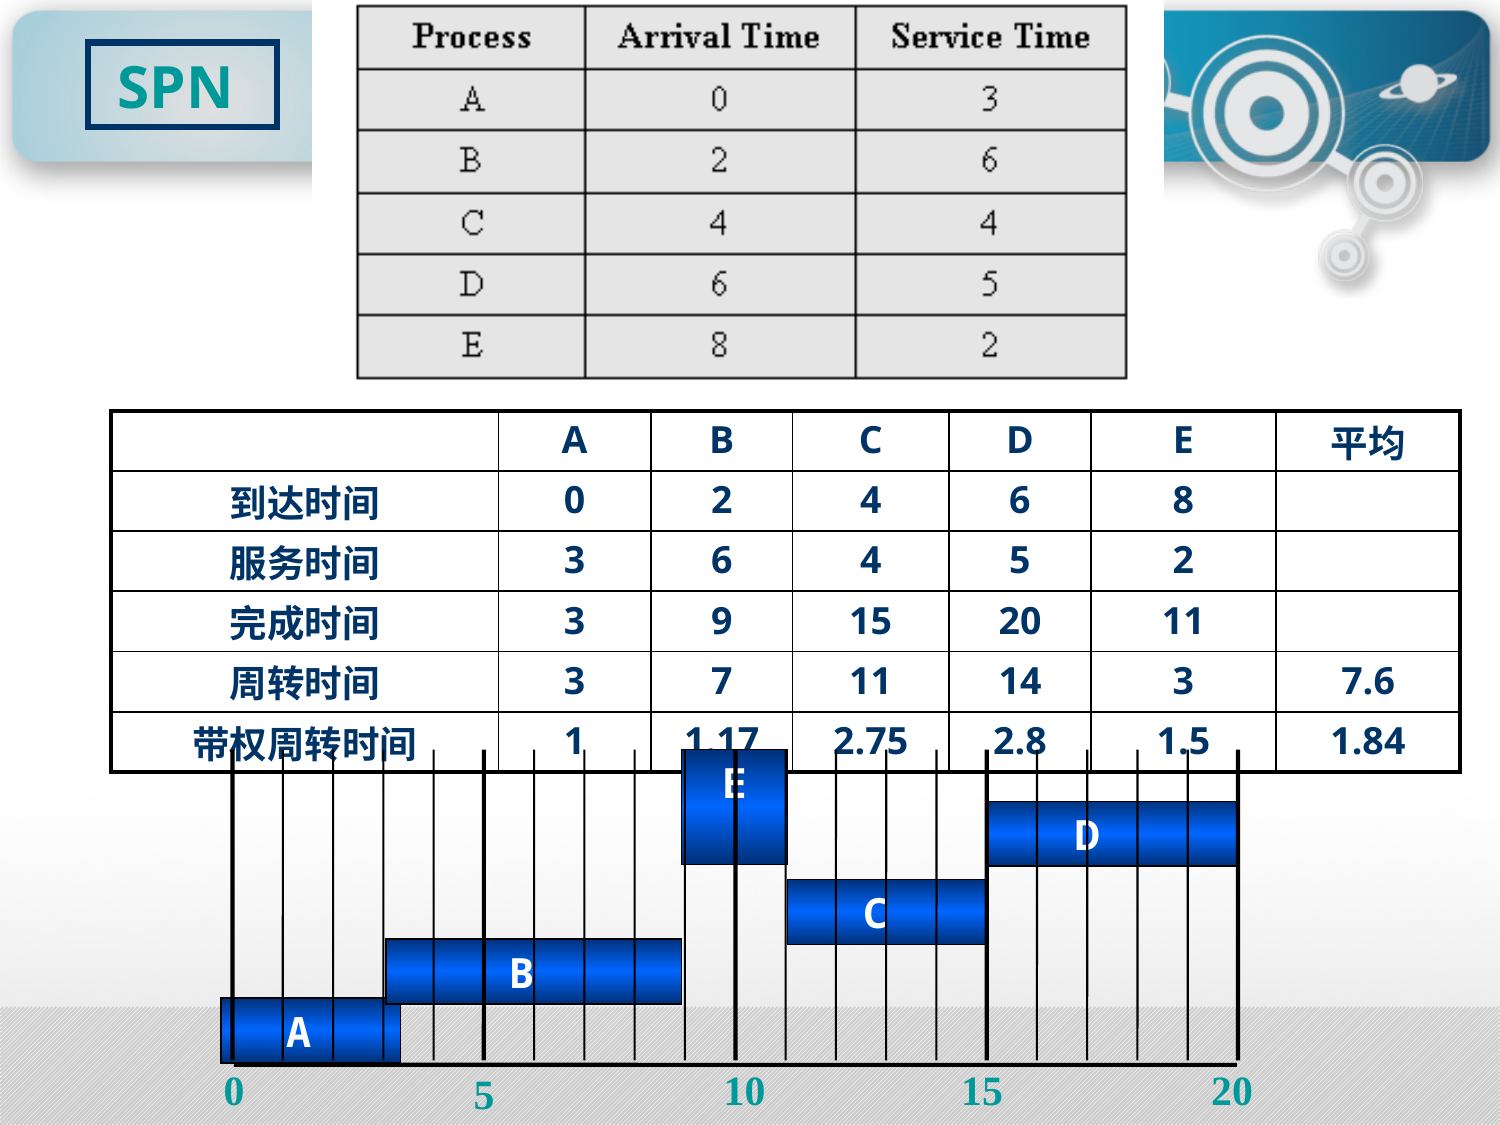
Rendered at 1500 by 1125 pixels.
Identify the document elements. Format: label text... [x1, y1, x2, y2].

table_cell 11 [793, 652, 948, 711]
table_cell 完成时间 [113, 592, 498, 651]
table_cell 8 [1092, 472, 1275, 530]
text_box A [221, 998, 227, 1055]
table_cell 3 [1092, 652, 1275, 711]
table_cell 4 [793, 532, 948, 590]
table_cell 周转时间 [113, 652, 498, 711]
table_header [113, 413, 498, 470]
table_cell [1277, 472, 1458, 530]
table_cell 带权周转时间 [113, 713, 498, 770]
text_box SPN [87, 42, 277, 128]
table_header 平均 [1277, 413, 1458, 470]
table_cell 7.6 [1277, 652, 1458, 711]
table_header D [950, 415, 1090, 470]
table_cell 20 [950, 592, 1090, 651]
table_cell 4 [793, 472, 948, 530]
table_cell 1 [499, 713, 650, 748]
table_cell 2.75 [793, 713, 948, 748]
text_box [232, 749, 1239, 1066]
table_cell 3 [499, 532, 650, 590]
table_cell 0 [499, 472, 650, 530]
table_cell 到达时间 [113, 472, 498, 530]
table_cell 9 [652, 592, 792, 651]
table_cell [1277, 532, 1458, 590]
table_cell 11 [1092, 592, 1275, 651]
table_cell 3 [499, 652, 650, 711]
table_header C [793, 415, 948, 470]
table_cell 6 [950, 472, 1090, 530]
table_cell 7 [652, 652, 792, 711]
table_header B [652, 415, 792, 470]
table_cell 2 [652, 472, 792, 530]
table_cell 5 [950, 532, 1090, 590]
table_header A [499, 415, 650, 470]
table_cell 3 [499, 592, 650, 651]
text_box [208, 1056, 1268, 1125]
table_cell 服务时间 [113, 532, 498, 590]
table_header E [1092, 413, 1275, 470]
table_cell 1.5 [1092, 713, 1275, 770]
table_cell 1.84 [1277, 713, 1458, 770]
table_cell 6 [652, 532, 792, 590]
table_cell 1.17 [652, 713, 792, 748]
table_cell 2.8 [950, 713, 1090, 748]
table_cell 14 [950, 652, 1090, 711]
table_cell 15 [793, 592, 948, 651]
table_cell 2 [1092, 532, 1275, 590]
table_cell [1277, 592, 1458, 651]
picture [0, 0, 1500, 1006]
